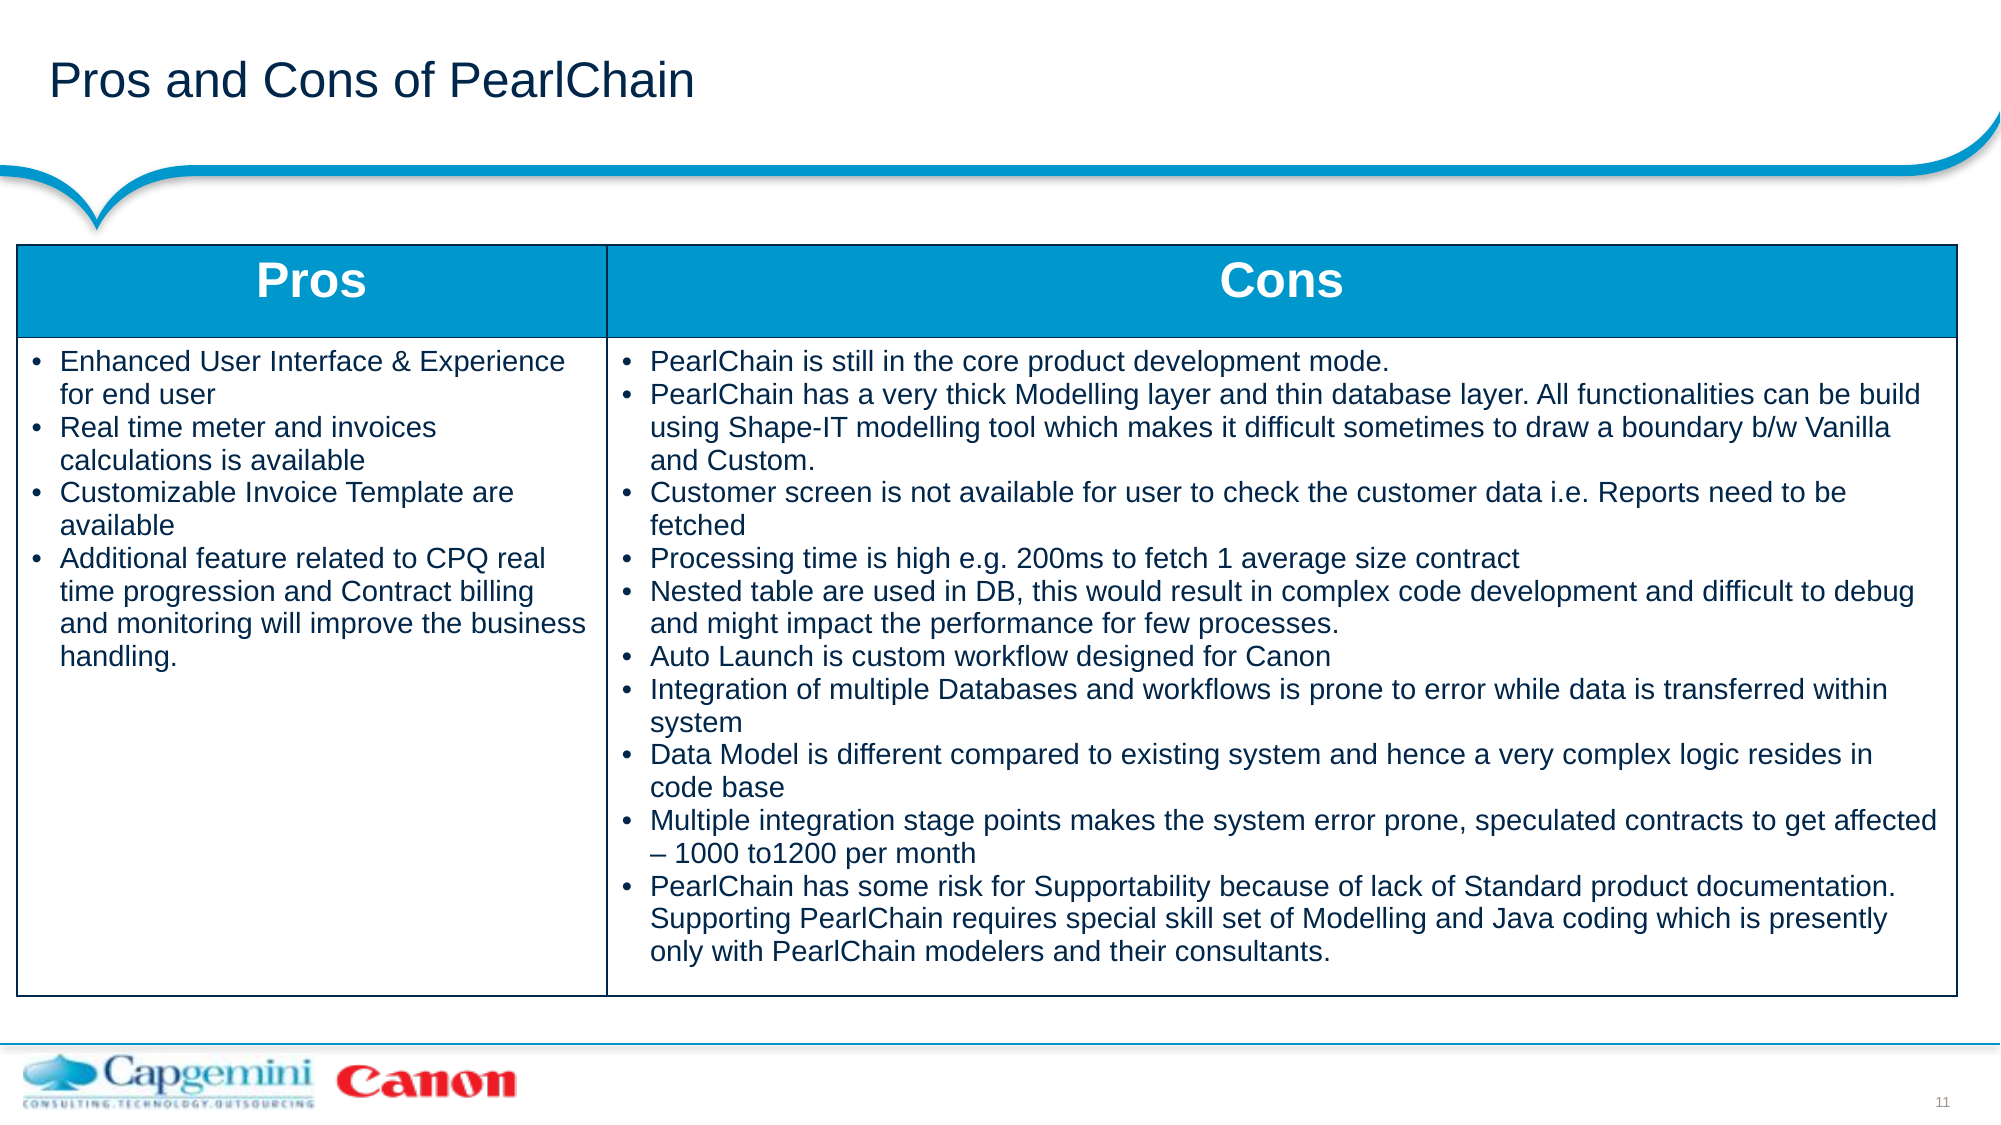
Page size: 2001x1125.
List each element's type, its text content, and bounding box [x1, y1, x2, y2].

list [16, 245, 2000, 1007]
table_cell Enhanced User Interface & Experience for end user Real time meter and invoices calculations is available Customizable Invoice Template are available Additional feature related to CPQ real time progression and Contract billing and monitoring will improve the business handling. [18, 338, 606, 995]
table_header Pros [18, 246, 606, 337]
table_cell PearlChain is still in the core product development mode. PearlChain has a very thick Modelling layer and thin database layer. All functionalities can be build using Shape-IT modelling tool which makes it difficult sometimes to draw a boundary b/w Vanilla and Custom. Customer screen is not available for user to check the customer data i.e. Reports need to be fetched Processing time is high e.g. 200ms to fetch 1 average size contract Nested table are used in DB, this would result in complex code development and difficult to debug and might impact the performance for few processes. Auto Launch is custom workflow designed for Canon Integration of multiple Databases and workflows is prone to error while data is transferred within system Data Model is different compared to existing system and hence a very complex logic resides in code base Multiple integration stage points makes the system error prone, speculated contracts to get affected – 1000 to1200 per month PearlChain has some risk for Supportability because of lack of Standard product documentation. Supporting PearlChain requires special skill set of Modelling and Java coding which is presently only with PearlChain modelers and their consultants. [608, 338, 1956, 995]
title Pros and Cons of PearlChain [0, 0, 2000, 165]
picture [332, 1064, 517, 1101]
picture [23, 1053, 315, 1110]
table_header Cons [608, 246, 1956, 337]
